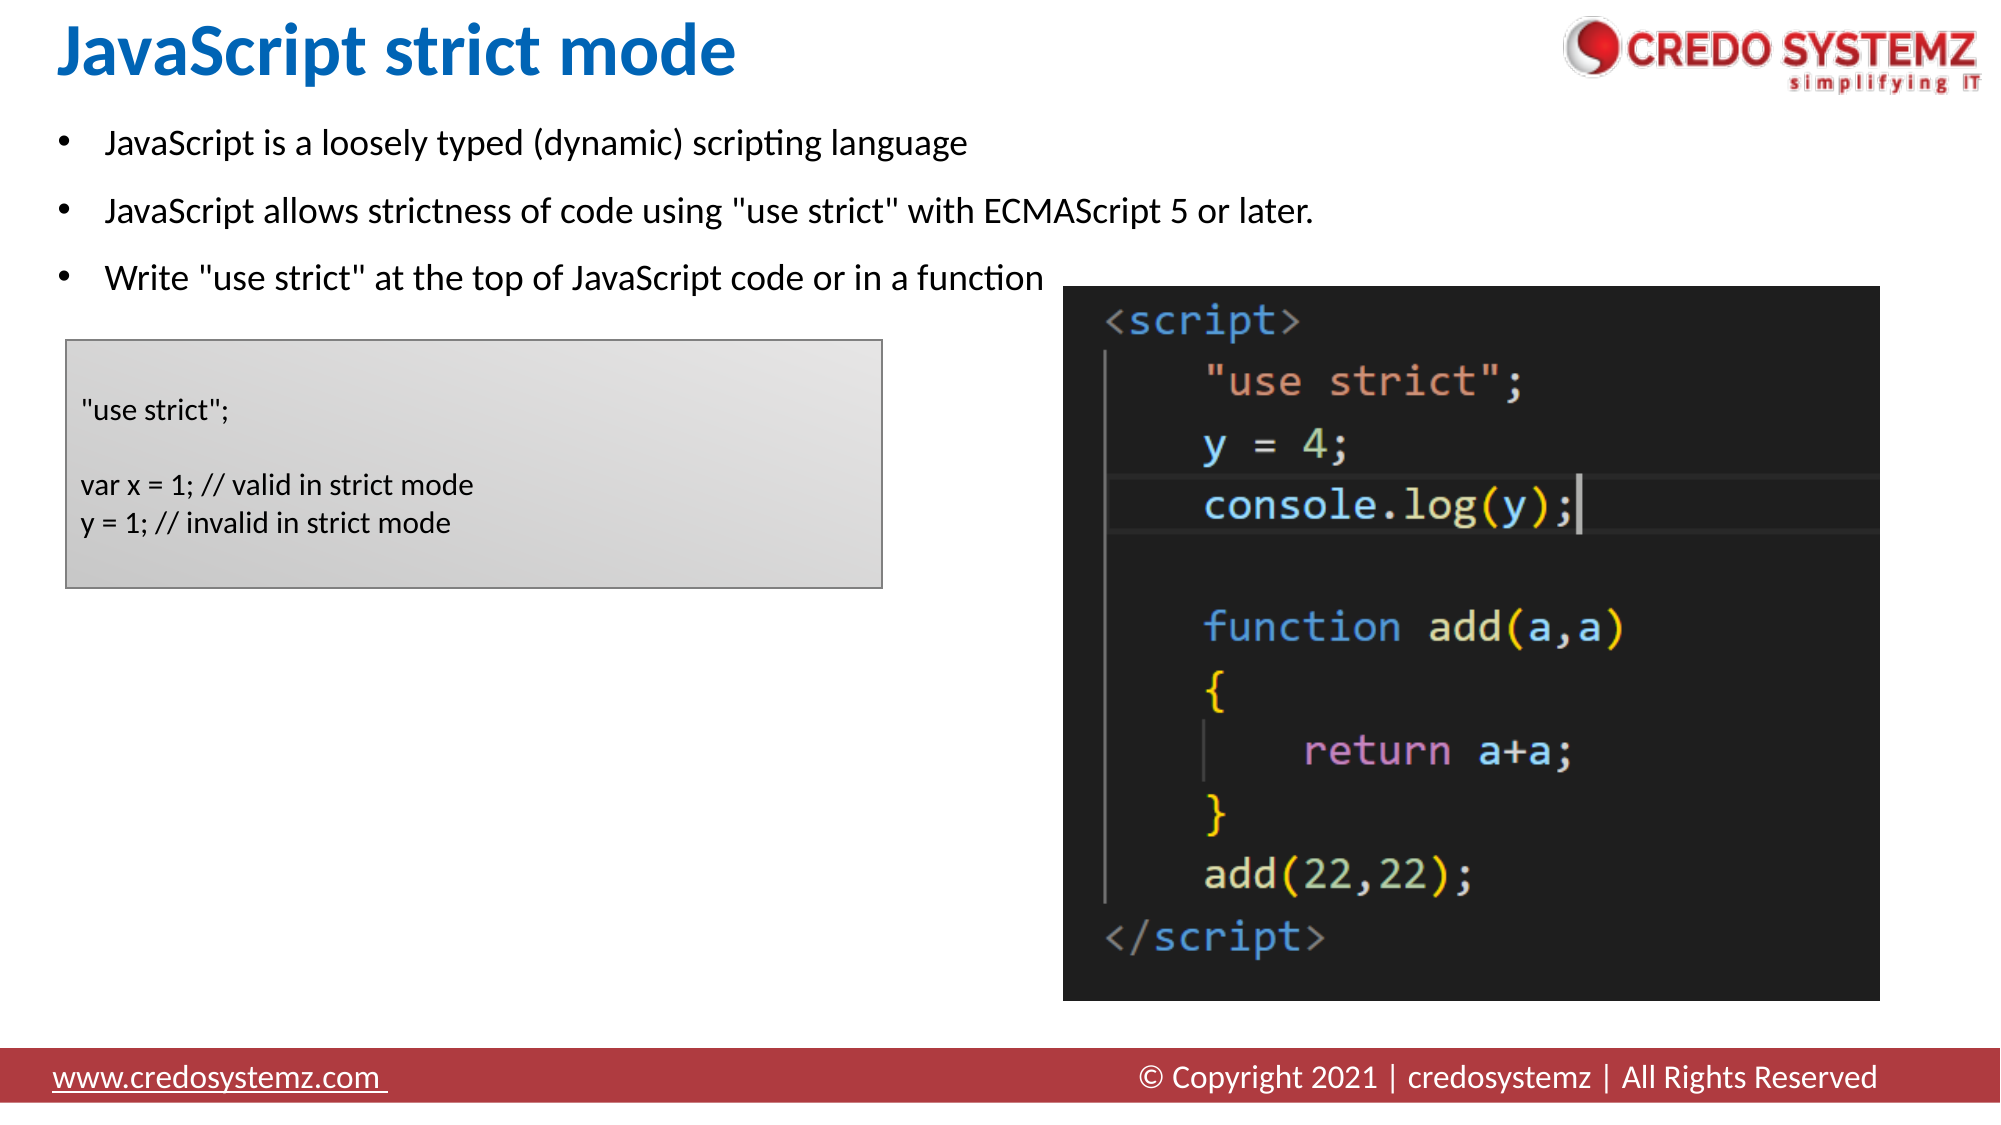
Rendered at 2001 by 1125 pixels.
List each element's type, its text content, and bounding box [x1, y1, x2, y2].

text_box www.credosystemz.com © Copyright 2021 | credosystemz | All Rights Reserved [0, 1048, 2000, 1103]
text_box JavaScript is a loosely typed (dynamic) scripting language JavaScript allows strictness of code using "use strict" with ECMAScript 5 or later. Write "use strict" at the top of JavaScript code or in a function [42, 88, 1721, 306]
text_box "use strict"; var x = 1; // valid in strict mode y = 1; // invalid in strict mode [65, 339, 883, 589]
picture [1561, 15, 1982, 95]
picture [1063, 286, 1880, 1001]
text_box JavaScript strict mode [42, 3, 1649, 88]
